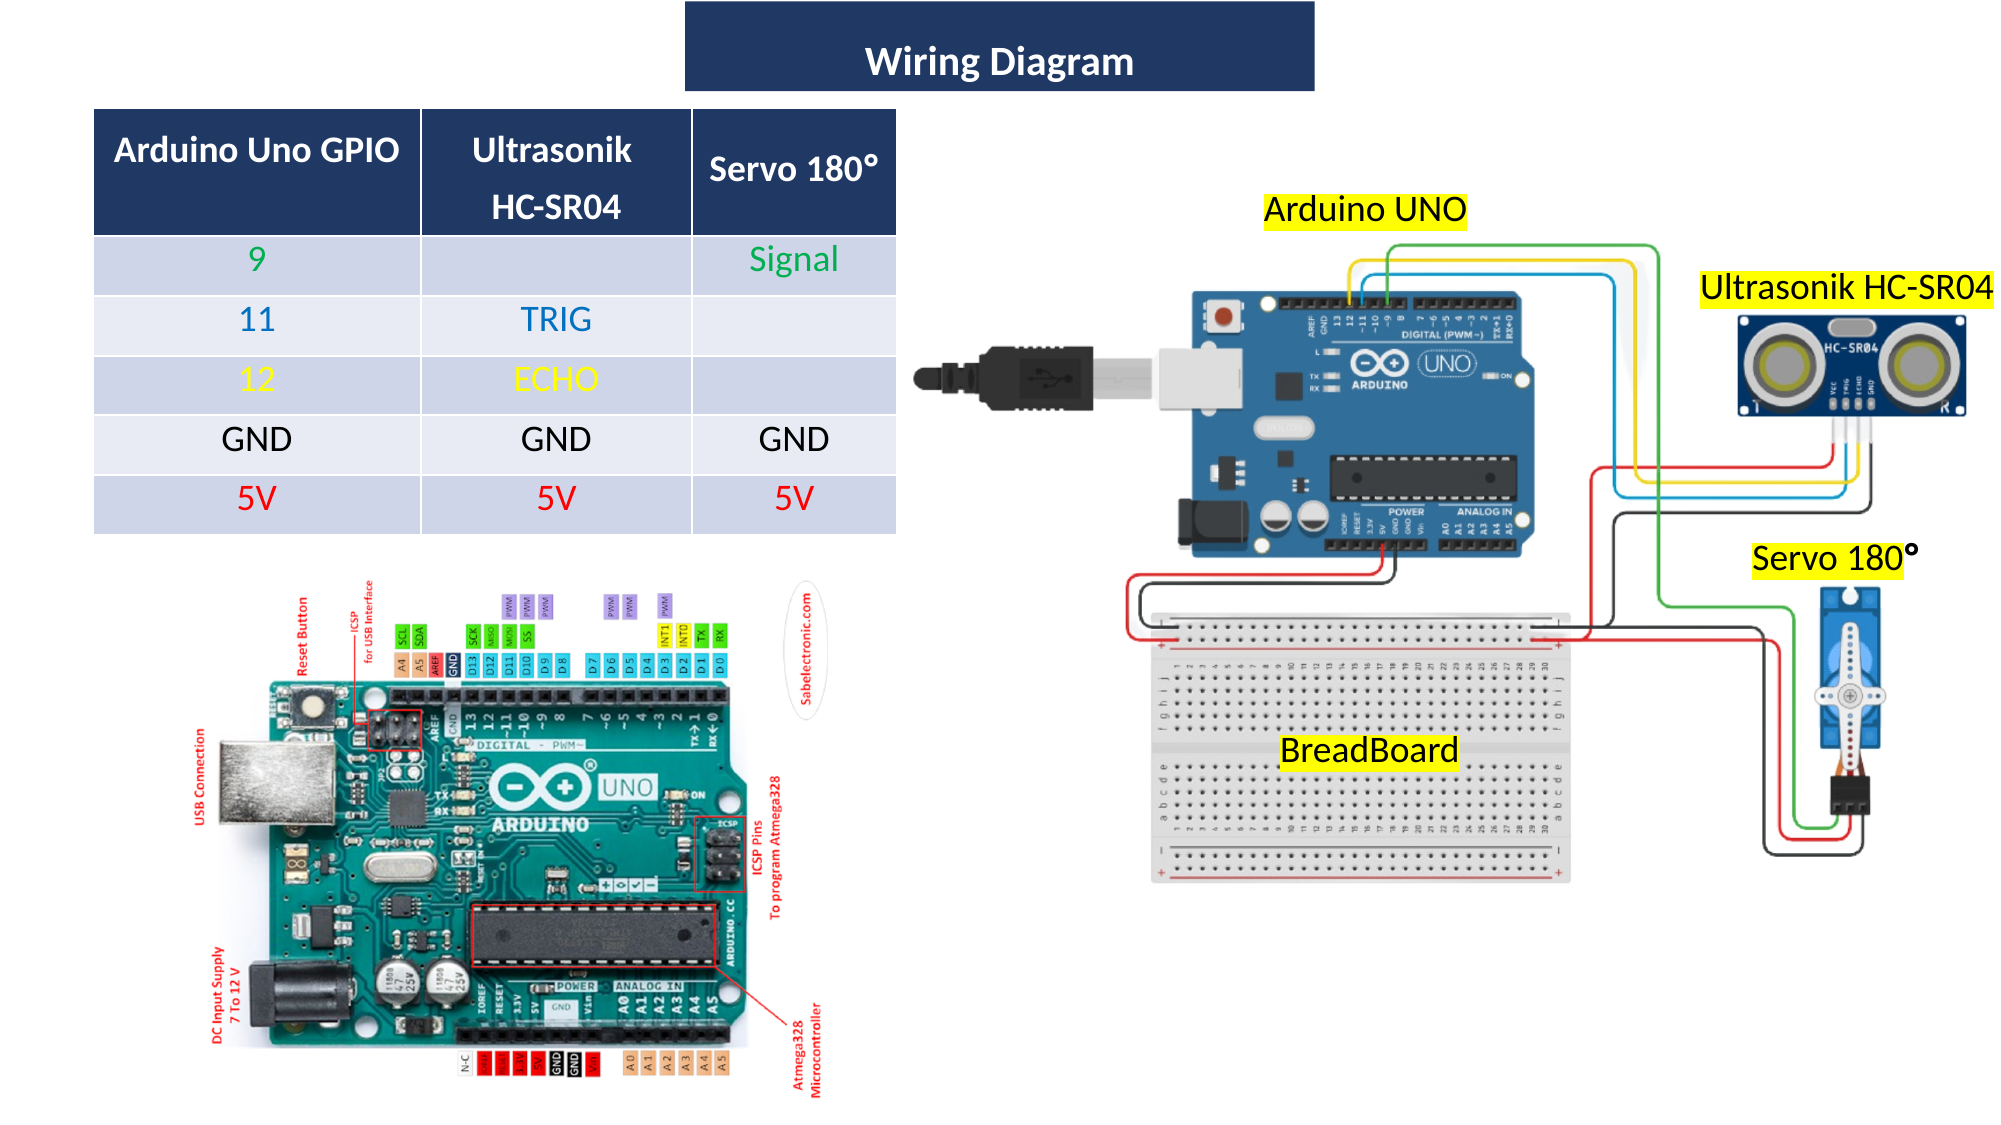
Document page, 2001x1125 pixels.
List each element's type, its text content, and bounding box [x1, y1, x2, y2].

text_box Wiring Diagram [685, 1, 1315, 92]
table_cell [693, 297, 896, 355]
table_cell GND [94, 416, 420, 474]
table_cell ECHO [422, 357, 691, 414]
text_box Arduino UNO [1249, 176, 1491, 226]
table_cell Signal [693, 237, 896, 295]
table_header Servo 180° [693, 109, 896, 235]
table_cell GND [693, 416, 896, 474]
table_header Arduino Uno GPIO [94, 109, 420, 235]
table_header Ultrasonik HC-SR04 [422, 109, 691, 235]
table_cell [422, 237, 691, 295]
table_cell 11 [94, 297, 420, 355]
picture [189, 521, 828, 1125]
picture [896, 226, 2000, 918]
table_cell 5V [693, 476, 896, 534]
table_cell 12 [94, 357, 420, 414]
table_cell [693, 357, 896, 414]
table_cell 5V [94, 476, 420, 534]
table_cell GND [422, 416, 691, 474]
table_cell 5V [422, 476, 691, 521]
table_cell TRIG [422, 297, 691, 355]
table_cell 9 [94, 237, 420, 295]
